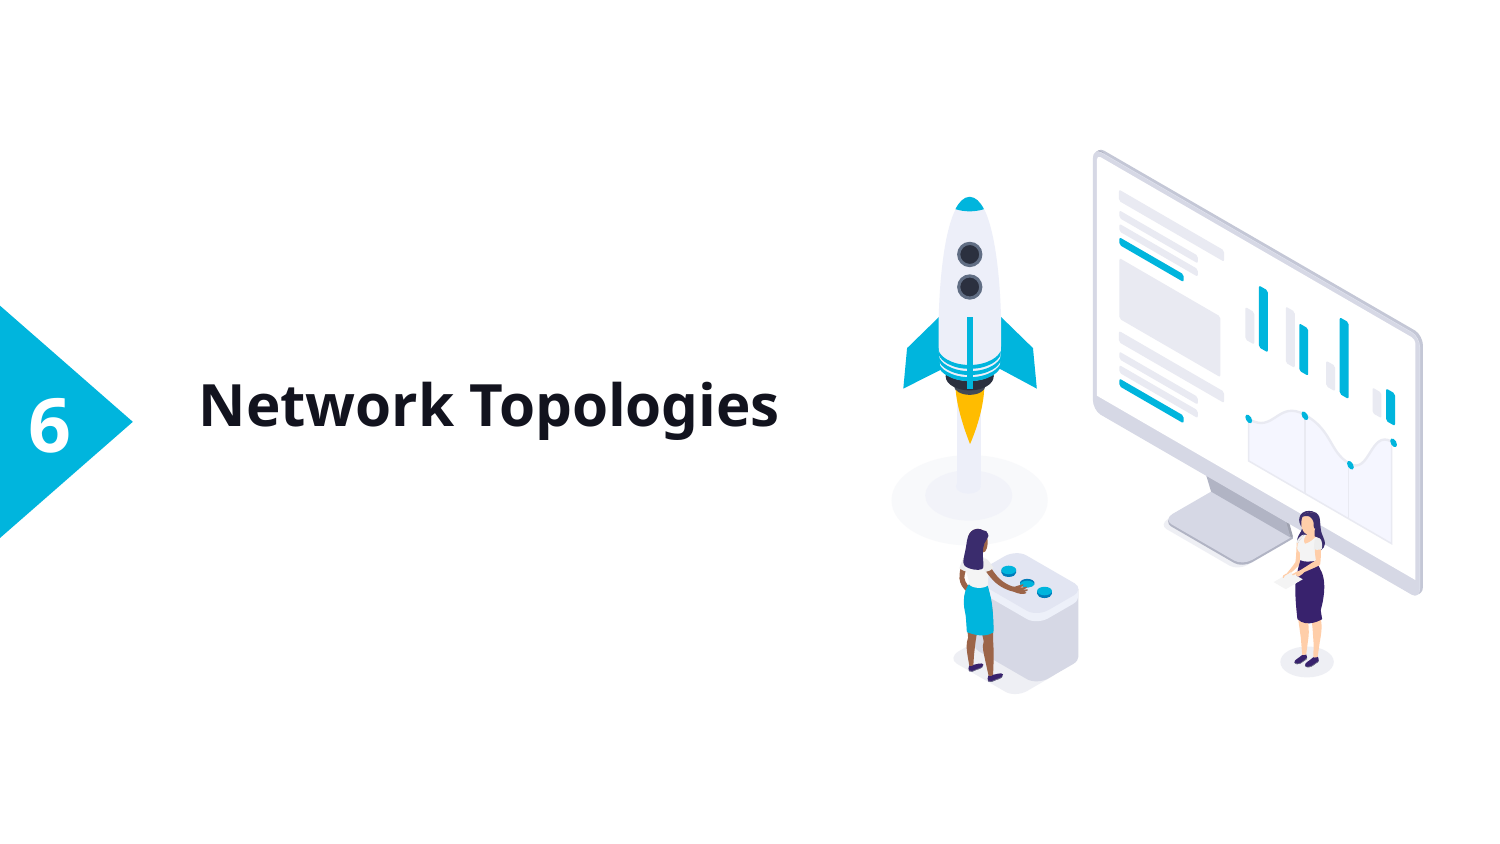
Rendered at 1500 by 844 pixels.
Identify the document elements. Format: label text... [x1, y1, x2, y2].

title Network Topologies [178, 333, 886, 524]
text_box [891, 149, 1424, 695]
text_box 6 [0, 306, 100, 540]
